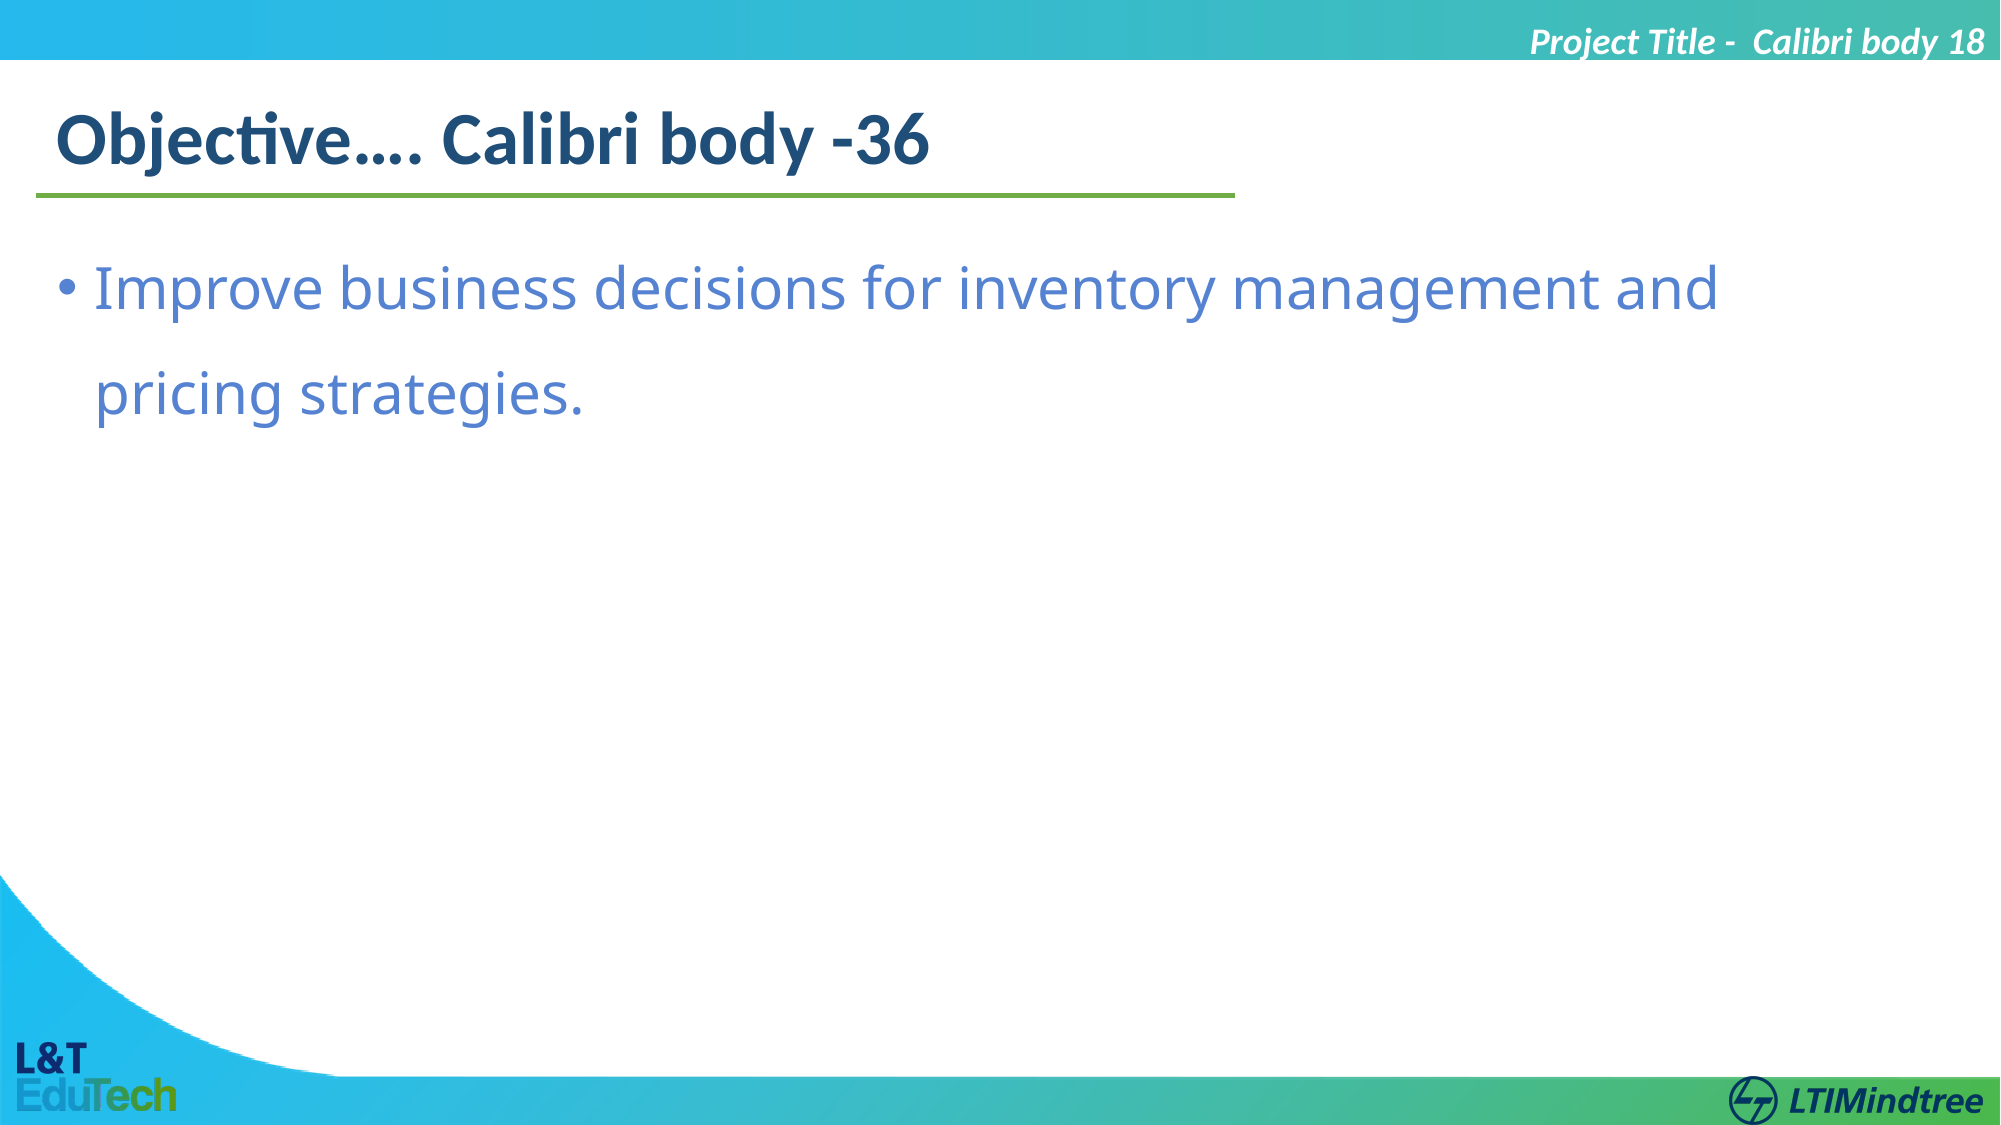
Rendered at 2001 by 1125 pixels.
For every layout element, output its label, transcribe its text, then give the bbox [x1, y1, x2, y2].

picture [0, 875, 2000, 1125]
text_box Project Title - Calibri body 18 [999, 9, 2000, 114]
text_box Objective…. Calibri body -36 [41, 82, 1785, 188]
list Improve business decisions for inventory management and pricing strategies. [41, 208, 1785, 889]
